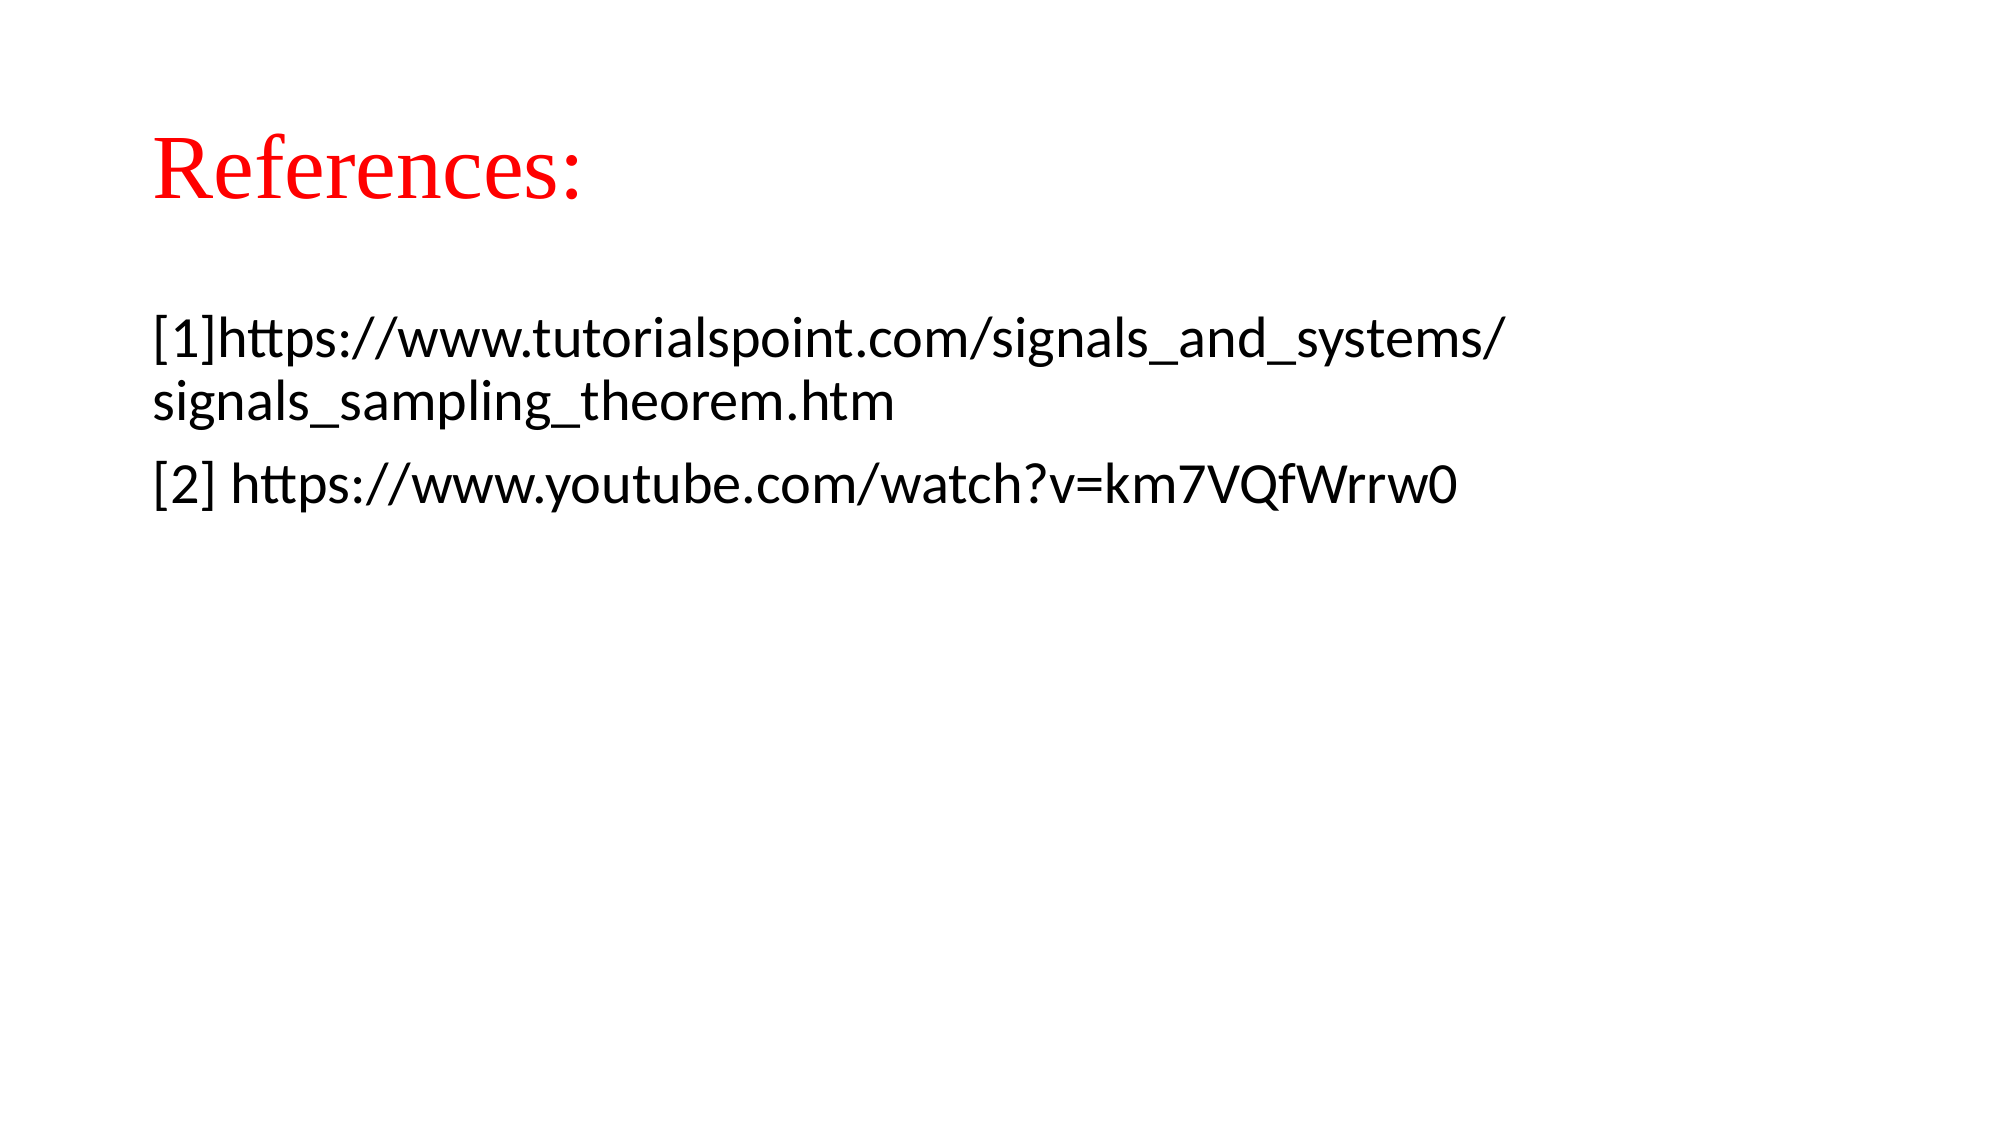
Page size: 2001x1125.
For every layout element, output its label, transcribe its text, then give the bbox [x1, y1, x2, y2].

title References: [137, 59, 1863, 278]
list [1]https://www.tutorialspoint.com/signals_and_systems/signals_sampling_theorem.htm [2] https://www.youtube.com/watch?v=km7VQfWrrw0 [137, 299, 1863, 1014]
